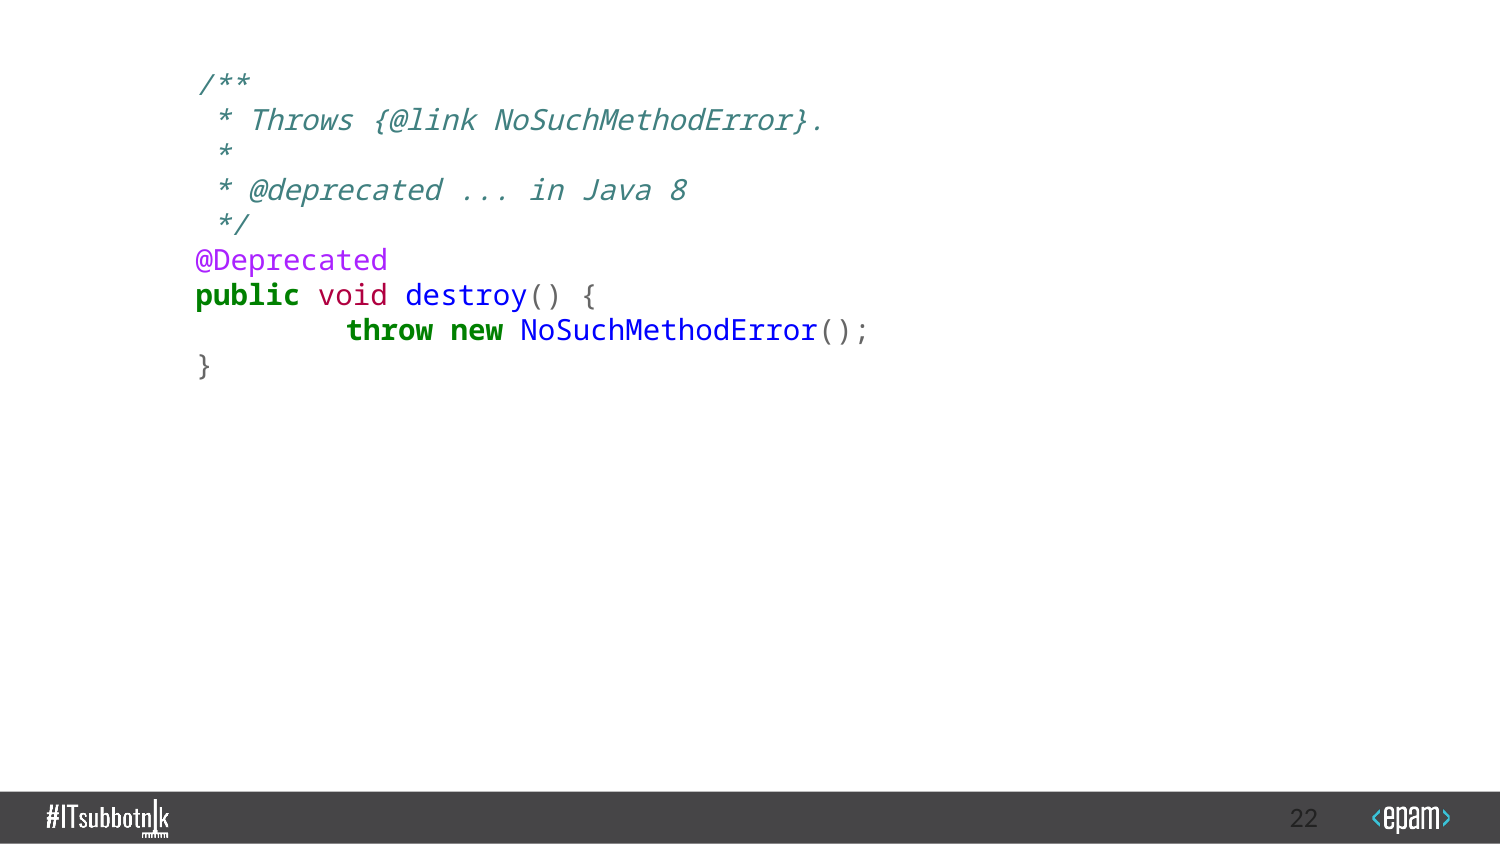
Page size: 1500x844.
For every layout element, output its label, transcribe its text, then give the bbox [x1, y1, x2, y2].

picture [38, 769, 177, 844]
slide_number 22 [1274, 791, 1500, 844]
text_box /** * Throws {@link NoSuchMethodError}. * * @deprecated ... in Java 8 */ @Deprecated public void destroy() { throw new NoSuchMethodError(); } [180, 59, 1339, 389]
